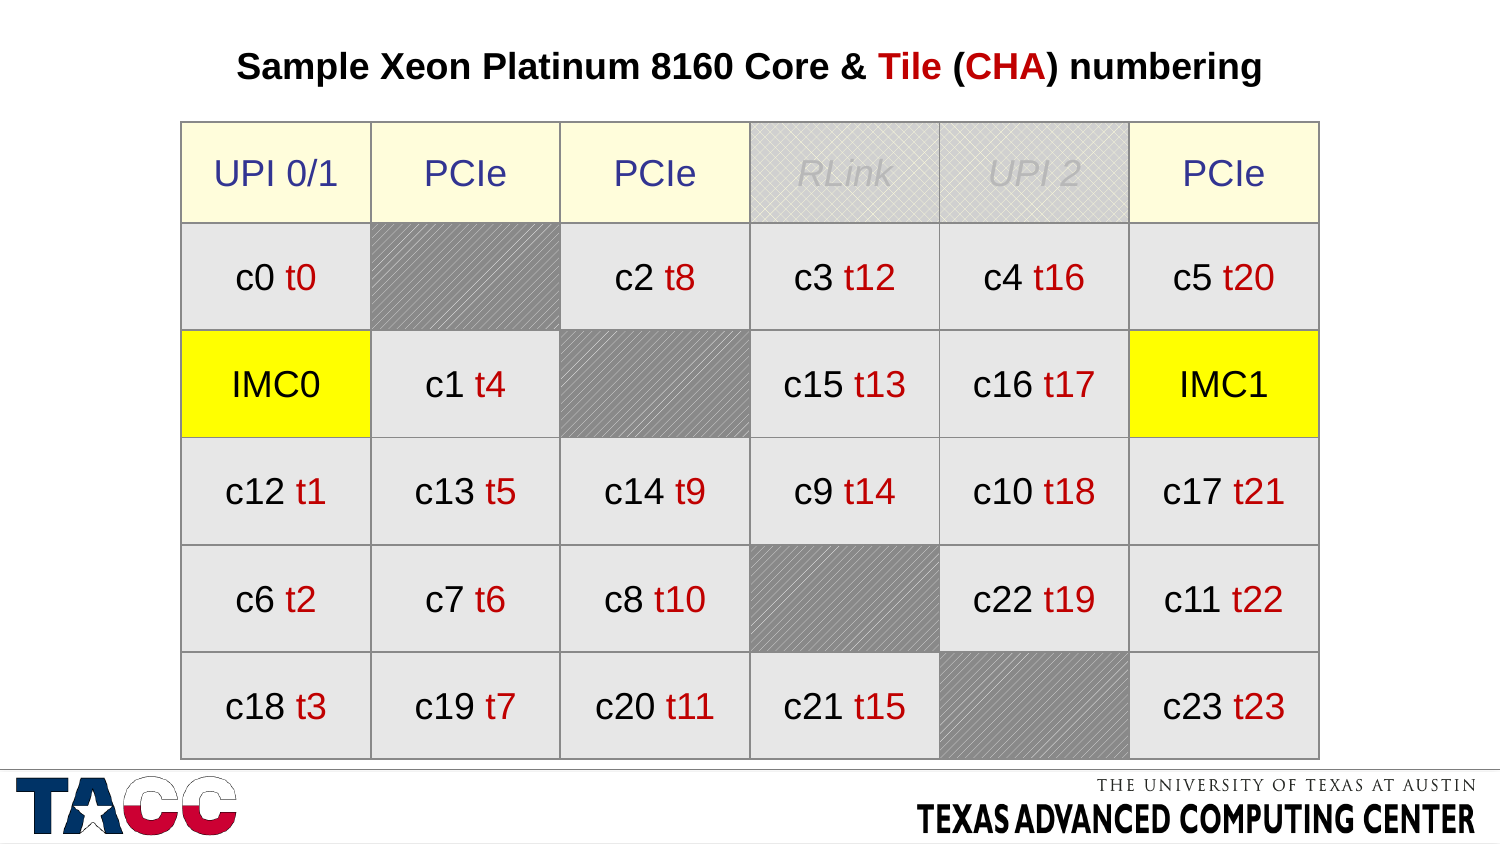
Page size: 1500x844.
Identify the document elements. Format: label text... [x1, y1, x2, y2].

table_cell c6 t2 [182, 546, 370, 651]
table_cell c4 t16 [940, 224, 1128, 329]
table_cell c23 t23 [1130, 653, 1318, 758]
table_cell IMC1 [1130, 331, 1318, 437]
table_header PCIe [561, 123, 749, 222]
table_cell c21 t15 [751, 653, 939, 758]
table_cell [372, 224, 559, 329]
table_cell c7 t6 [372, 546, 559, 651]
table_cell c18 t3 [182, 653, 370, 758]
table_cell c10 t18 [940, 438, 1128, 544]
table_cell c13 t5 [372, 438, 559, 544]
table_cell c1 t4 [372, 331, 559, 437]
picture [0, 0, 1500, 844]
table_cell c8 t10 [561, 546, 749, 651]
table_cell c0 t0 [182, 224, 370, 329]
table_header UPI 2 [940, 123, 1128, 222]
table_cell c5 t20 [1130, 224, 1318, 329]
table_header PCIe [1130, 123, 1318, 222]
table_cell c20 t11 [561, 653, 749, 758]
table_cell c3 t12 [751, 224, 939, 329]
table_cell c14 t9 [561, 438, 749, 544]
table_cell c11 t22 [1130, 546, 1318, 651]
text_box Sample Xeon Platinum 8160 Core & Tile (CHA) numbering [221, 34, 1279, 95]
table_cell c19 t7 [372, 653, 559, 758]
table_cell c9 t14 [751, 438, 939, 544]
table_cell c22 t19 [940, 546, 1128, 651]
table_cell c2 t8 [561, 224, 749, 329]
table_header PCIe [372, 123, 559, 222]
table_cell [751, 546, 939, 651]
table_header UPI 0/1 [182, 123, 370, 222]
table_cell c17 t21 [1130, 438, 1318, 544]
table_cell c16 t17 [940, 331, 1128, 437]
table_header RLink [751, 123, 939, 222]
table_cell [940, 653, 1128, 758]
table_cell [561, 331, 749, 437]
table_cell IMC0 [182, 331, 370, 437]
table_cell c12 t1 [182, 438, 370, 544]
table_cell c15 t13 [751, 331, 939, 437]
